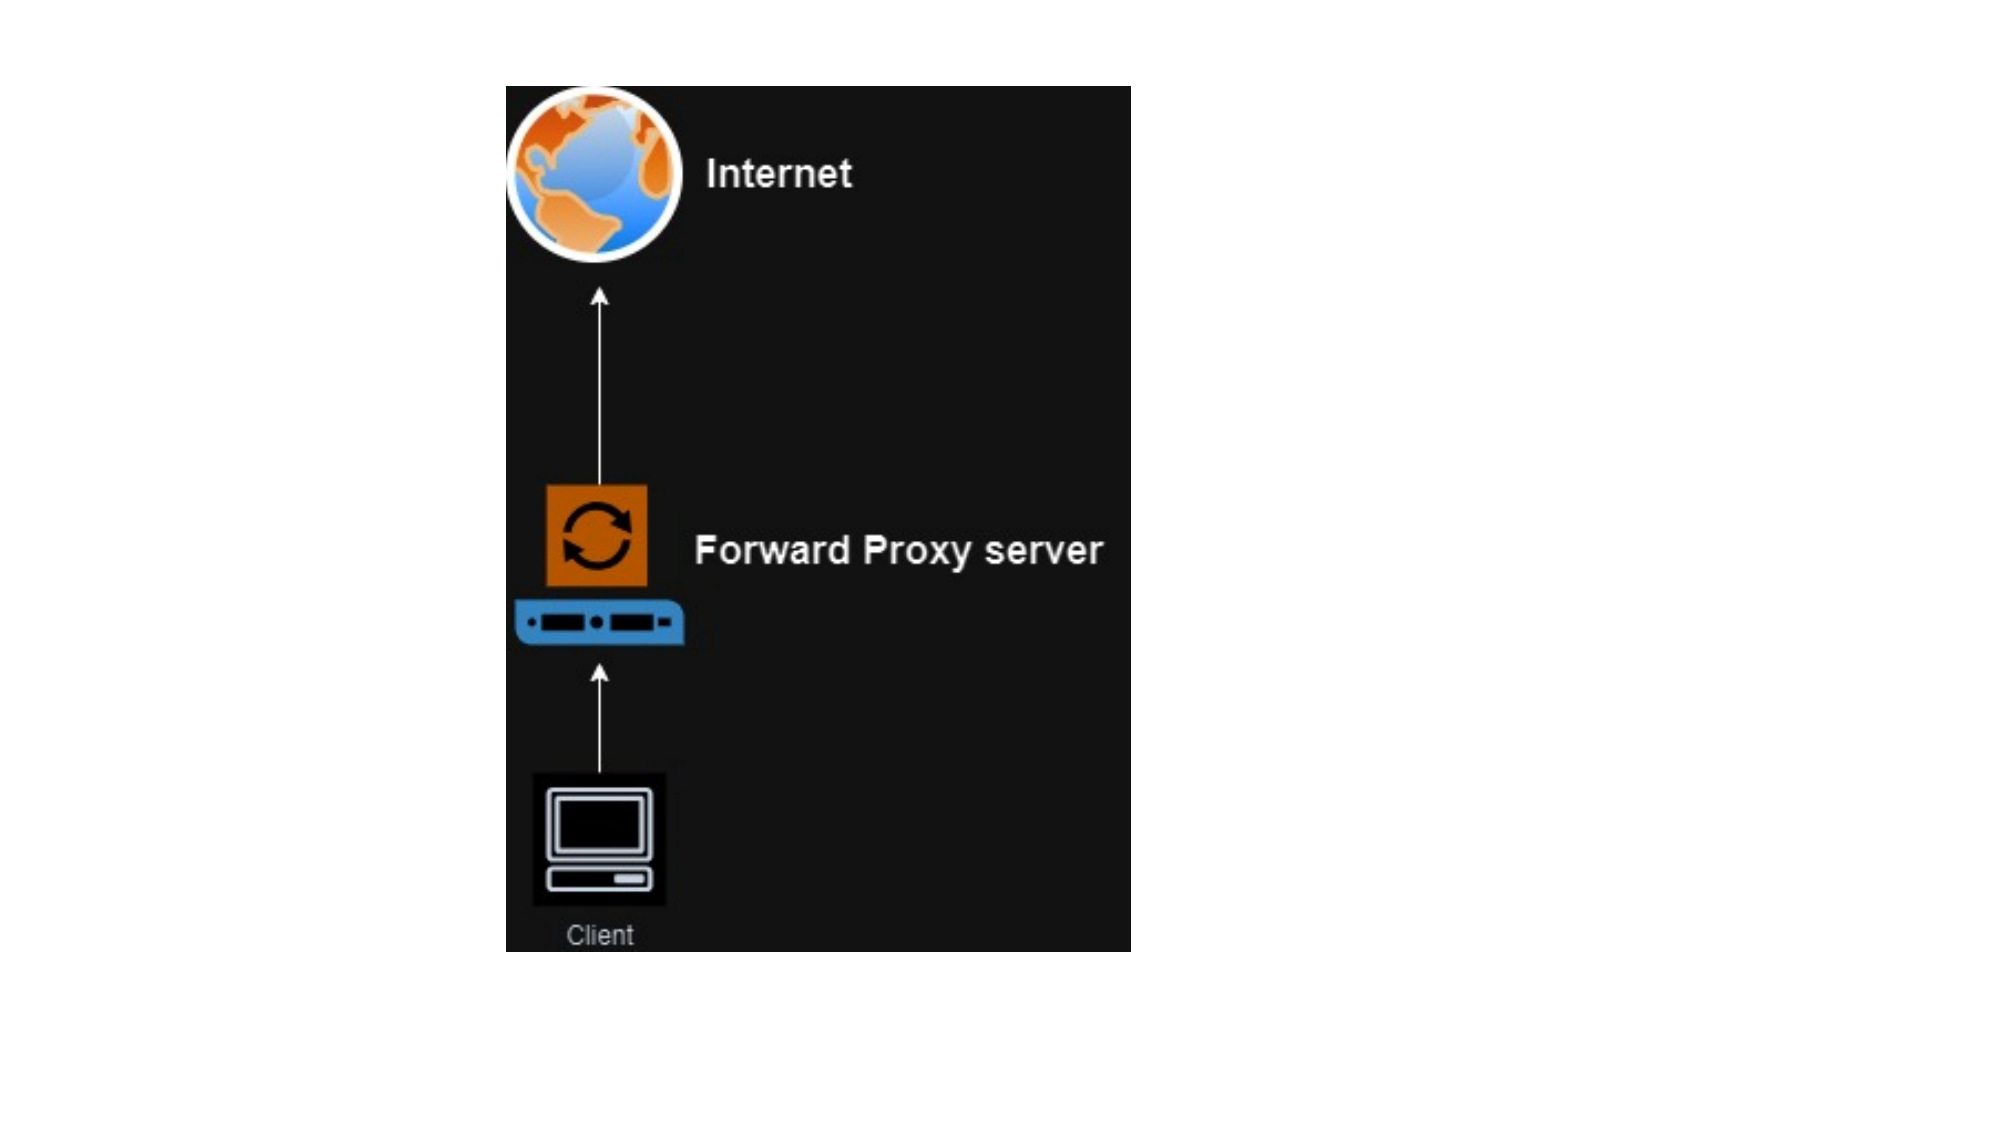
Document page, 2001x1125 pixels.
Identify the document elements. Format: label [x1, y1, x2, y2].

list [506, 85, 1132, 952]
